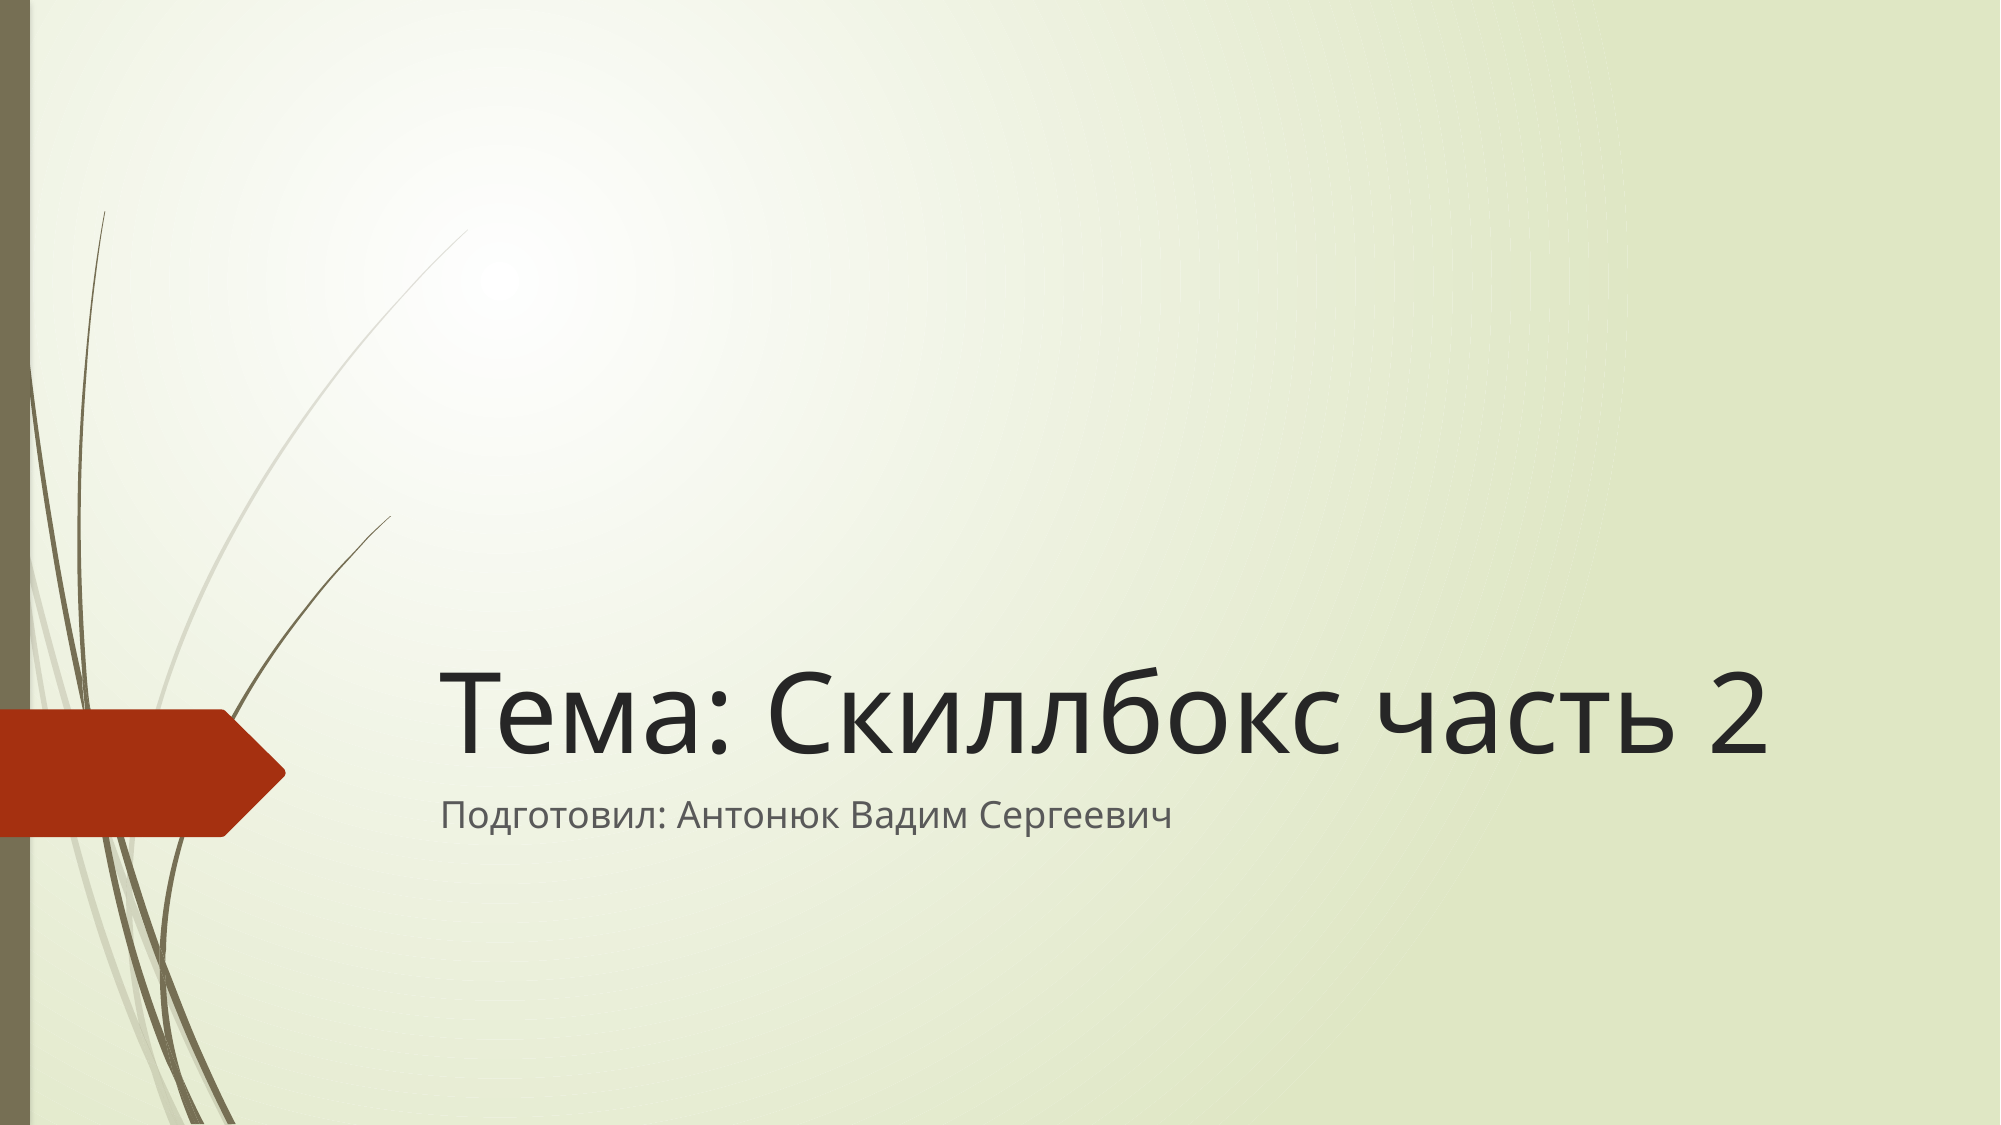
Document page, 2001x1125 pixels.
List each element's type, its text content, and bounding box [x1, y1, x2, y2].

subtitle Подготовил: Антонюк Вадим Сергеевич [424, 783, 1888, 969]
title Тема: Скиллбокс часть 2 [424, 412, 1888, 783]
